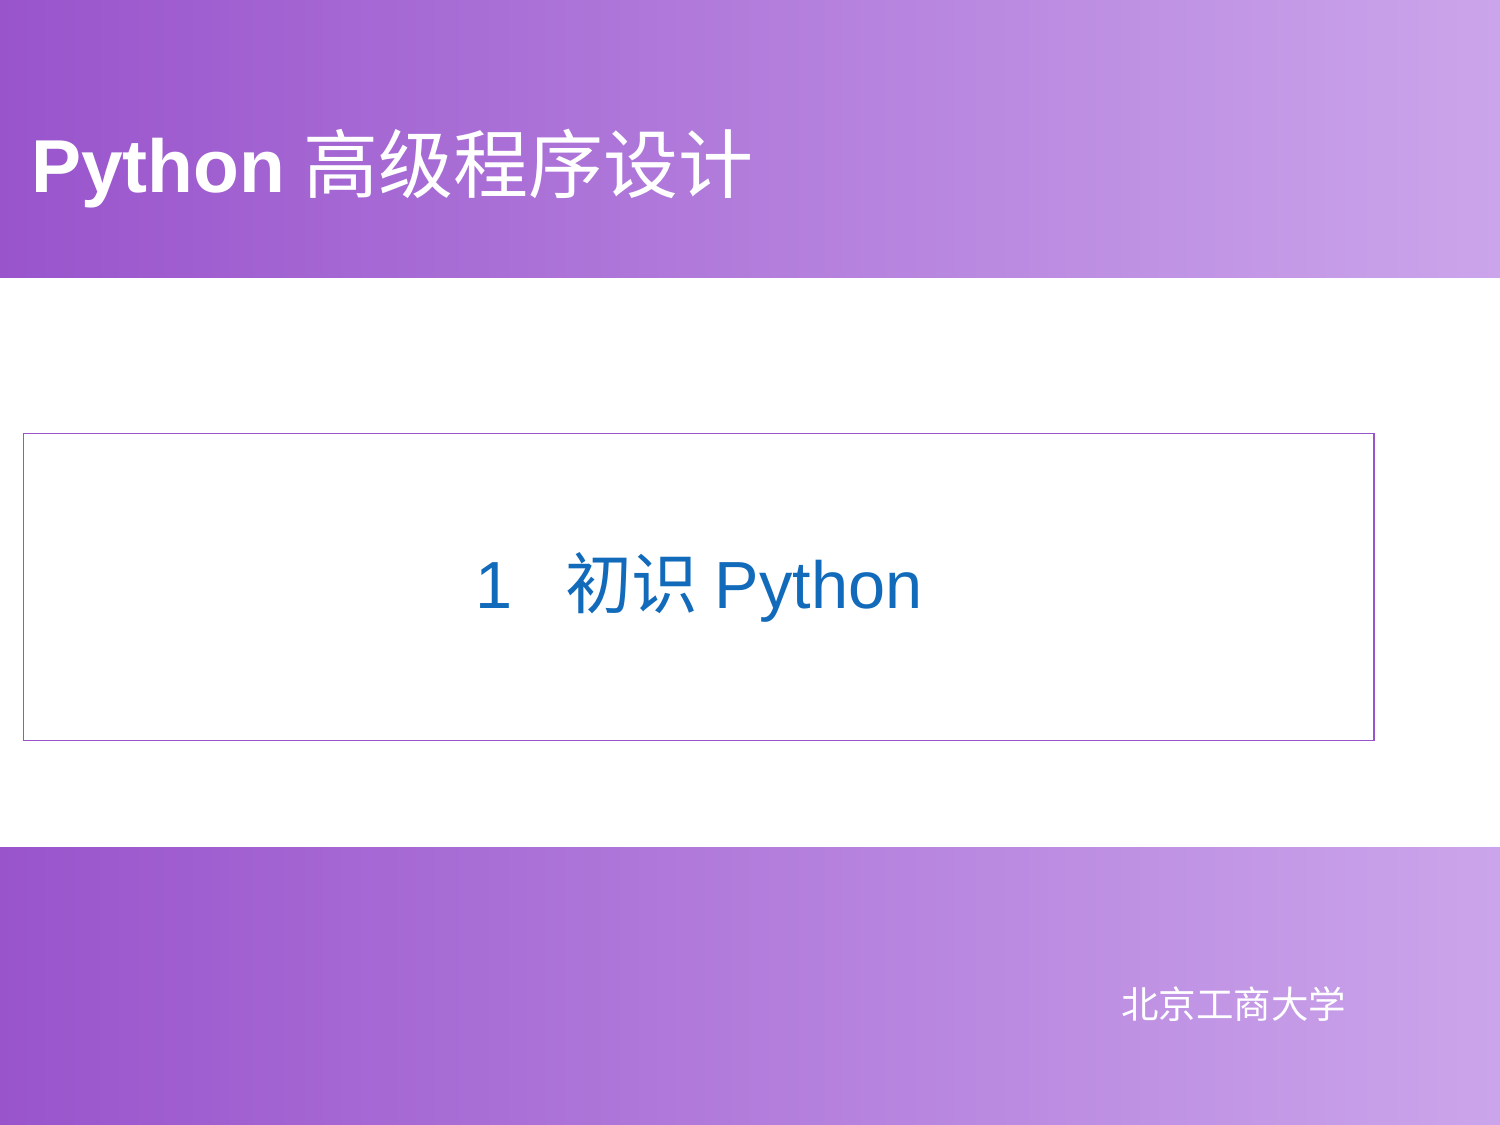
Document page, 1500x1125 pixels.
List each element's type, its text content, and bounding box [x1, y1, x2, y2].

title 1 初识Python [23, 433, 1375, 741]
